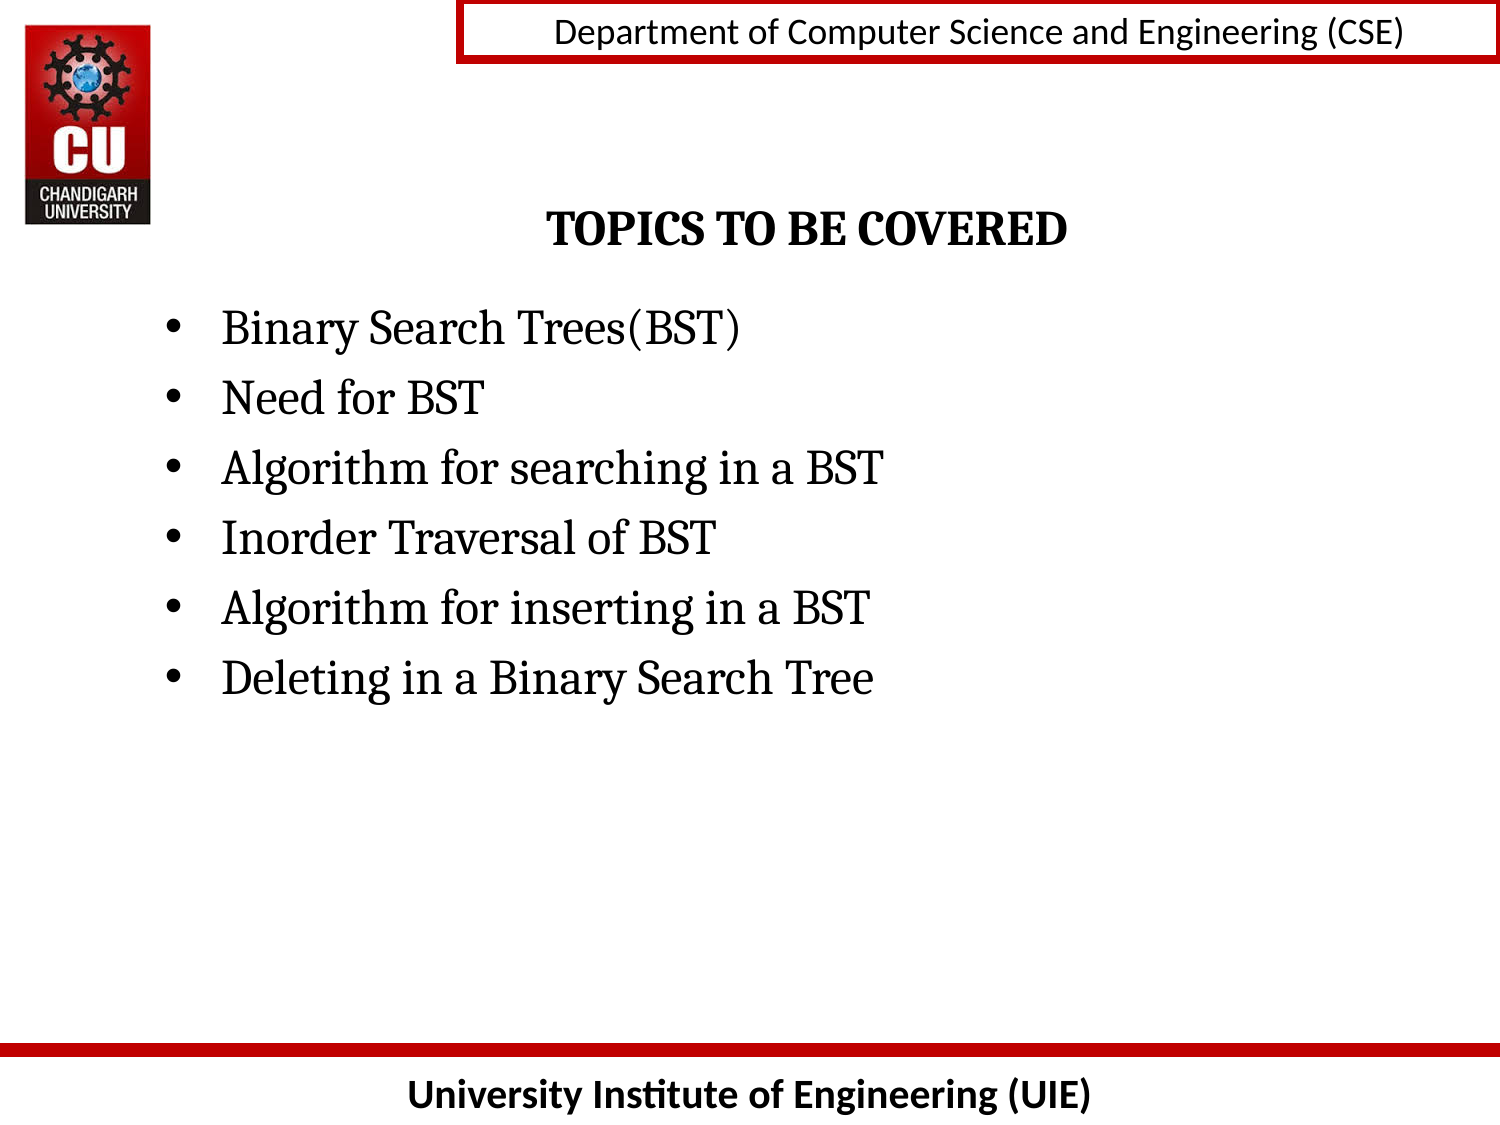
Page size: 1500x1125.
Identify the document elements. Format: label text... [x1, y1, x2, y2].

picture [24, 24, 151, 225]
title TOPICS TO BE COVERED [162, 174, 1463, 275]
list Binary Search Trees(BST) Need for BST Algorithm for searching in a BST Inorder Traversal of BST Algorithm for inserting in a BST Deleting in a Binary Search Tree [150, 287, 1463, 1025]
